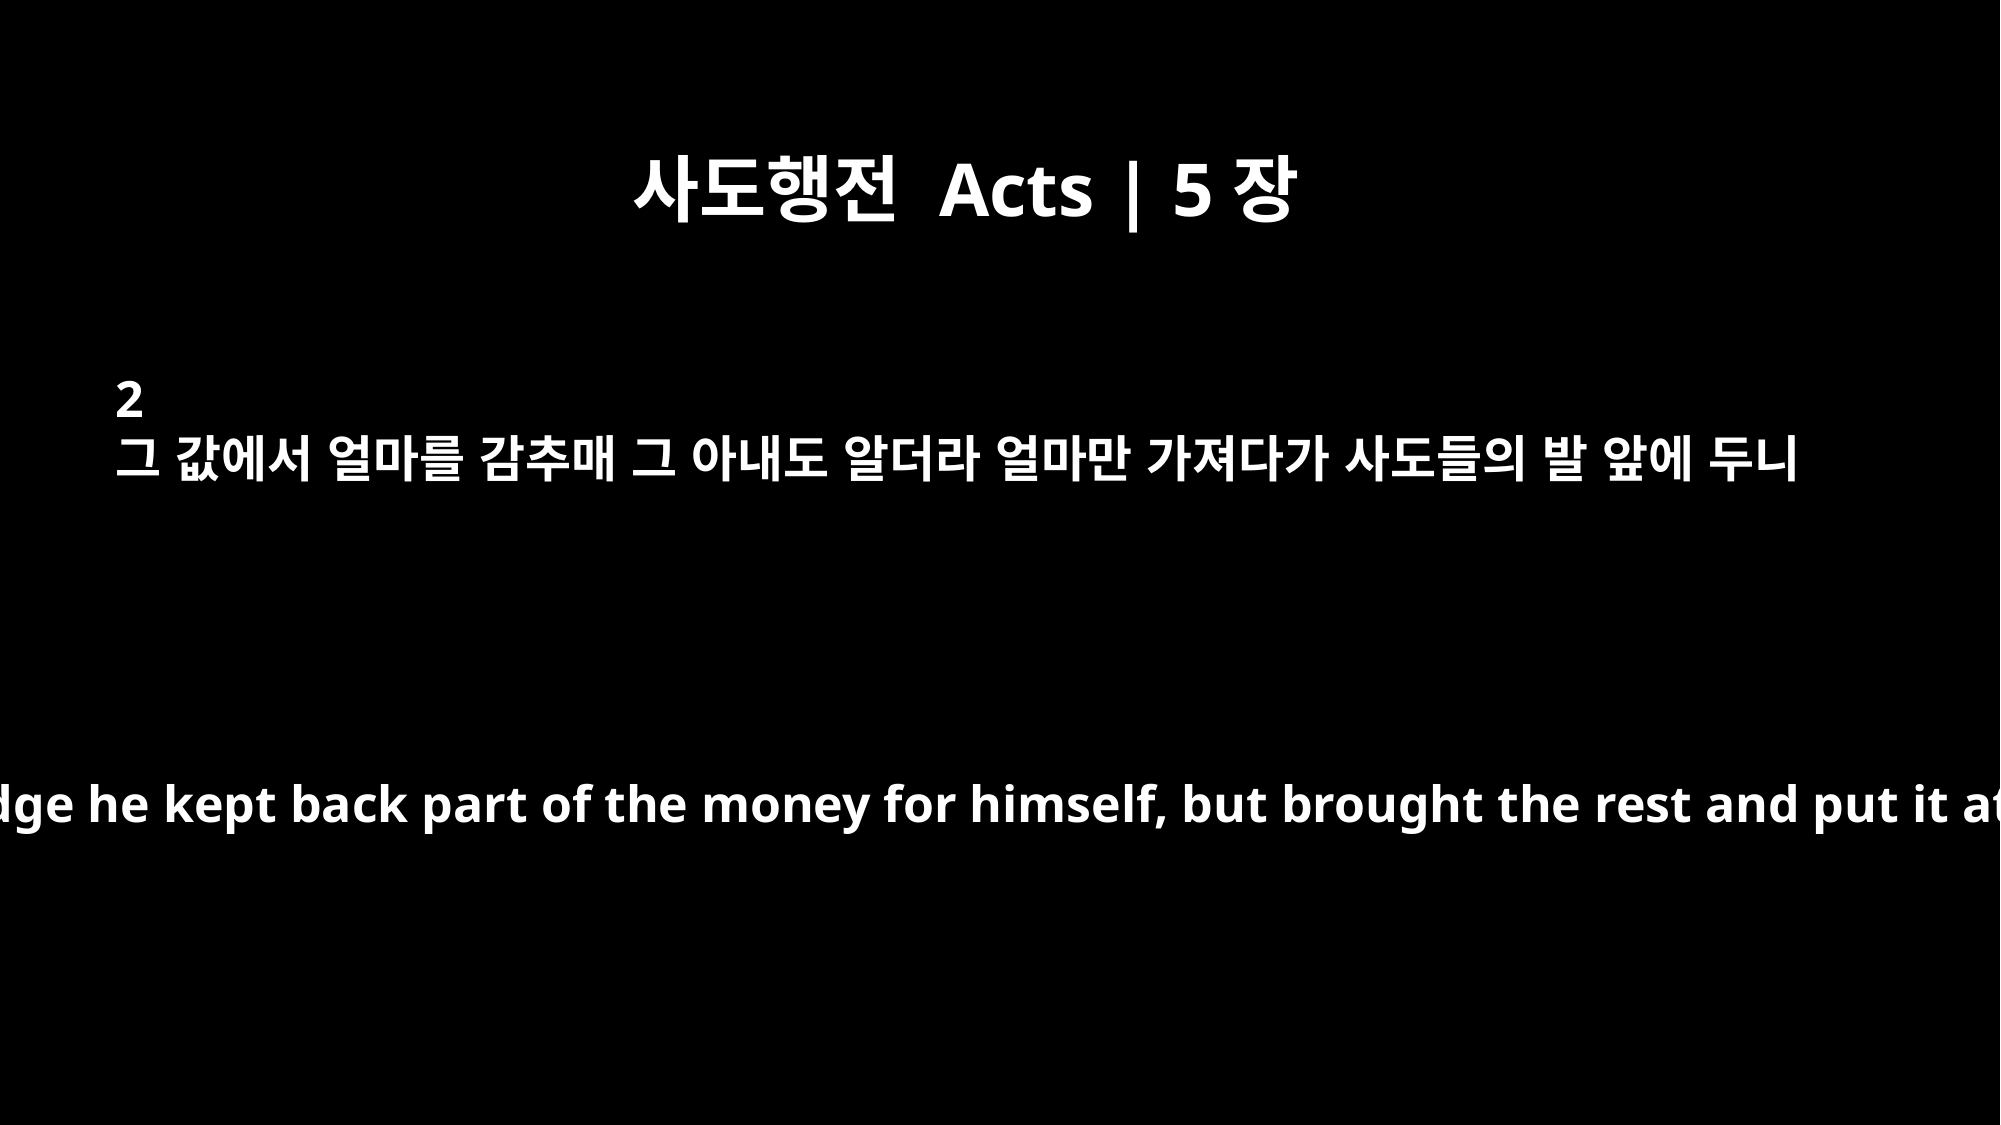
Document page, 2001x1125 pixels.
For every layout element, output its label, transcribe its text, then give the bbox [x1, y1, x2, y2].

text_box With his wife's full knowledge he kept back part of the money for himself, but brought the rest and put it at the apostles' feet. [0, 764, 2000, 840]
text_box 2 그 값에서 얼마를 감추매 그 아내도 알더라 얼마만 가져다가 사도들의 발 앞에 두니 [100, 359, 1817, 495]
text_box 사도행전 Acts | 5장 [617, 136, 1315, 239]
